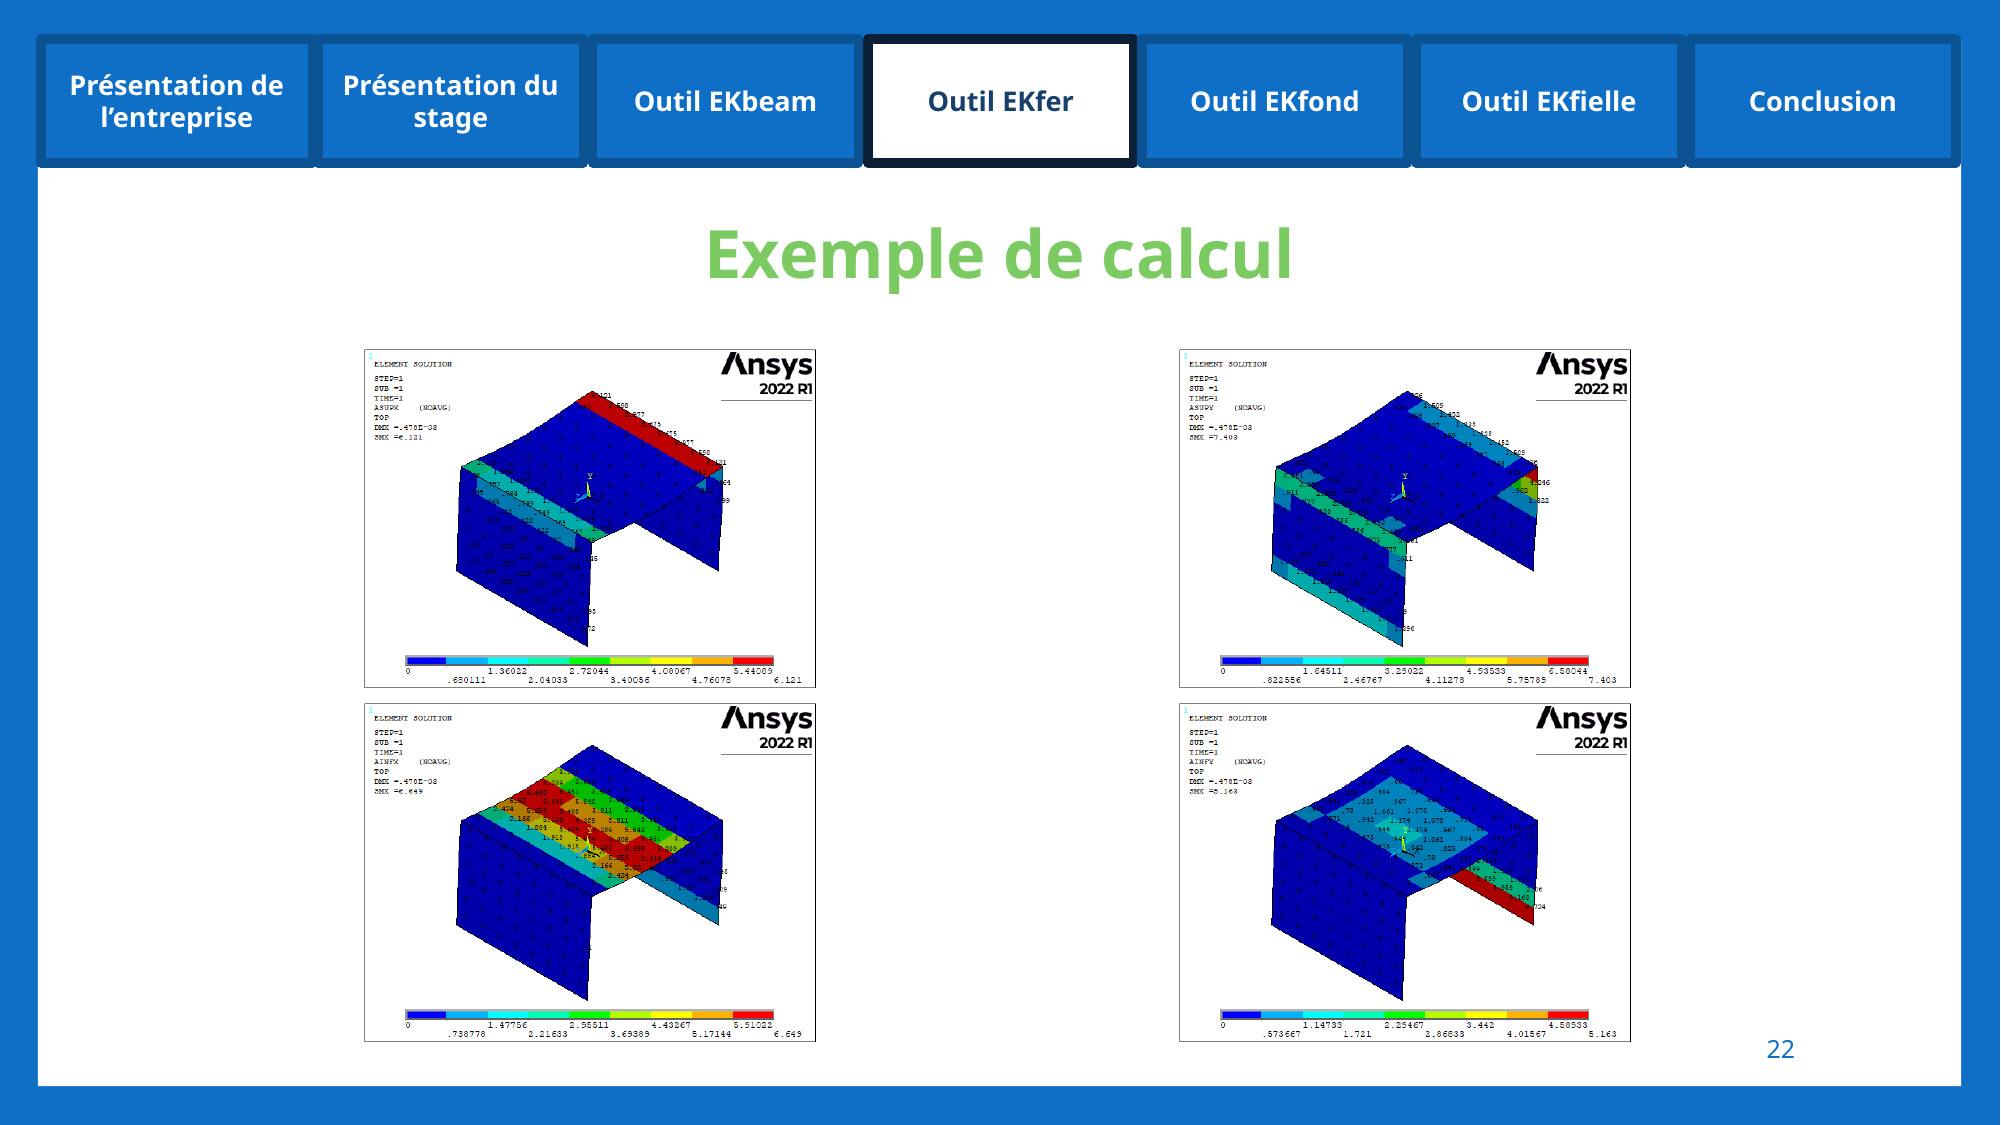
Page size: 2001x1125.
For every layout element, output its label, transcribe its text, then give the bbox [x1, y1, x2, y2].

picture [1170, 340, 1644, 1051]
text_box Présentation de l’entreprise [39, 37, 314, 164]
text_box Conclusion [1689, 37, 1957, 164]
text_box Outil EKfer [866, 37, 1135, 164]
text_box Présentation du stage [316, 37, 585, 164]
slide_number 22 [1530, 1020, 1811, 1081]
text_box Outil EKfielle [1415, 37, 1683, 164]
picture [356, 340, 830, 1051]
text_box Outil EKfond [1141, 37, 1409, 164]
text_box Outil EKbeam [591, 37, 860, 164]
text_box Exemple de calcul [689, 204, 1311, 299]
